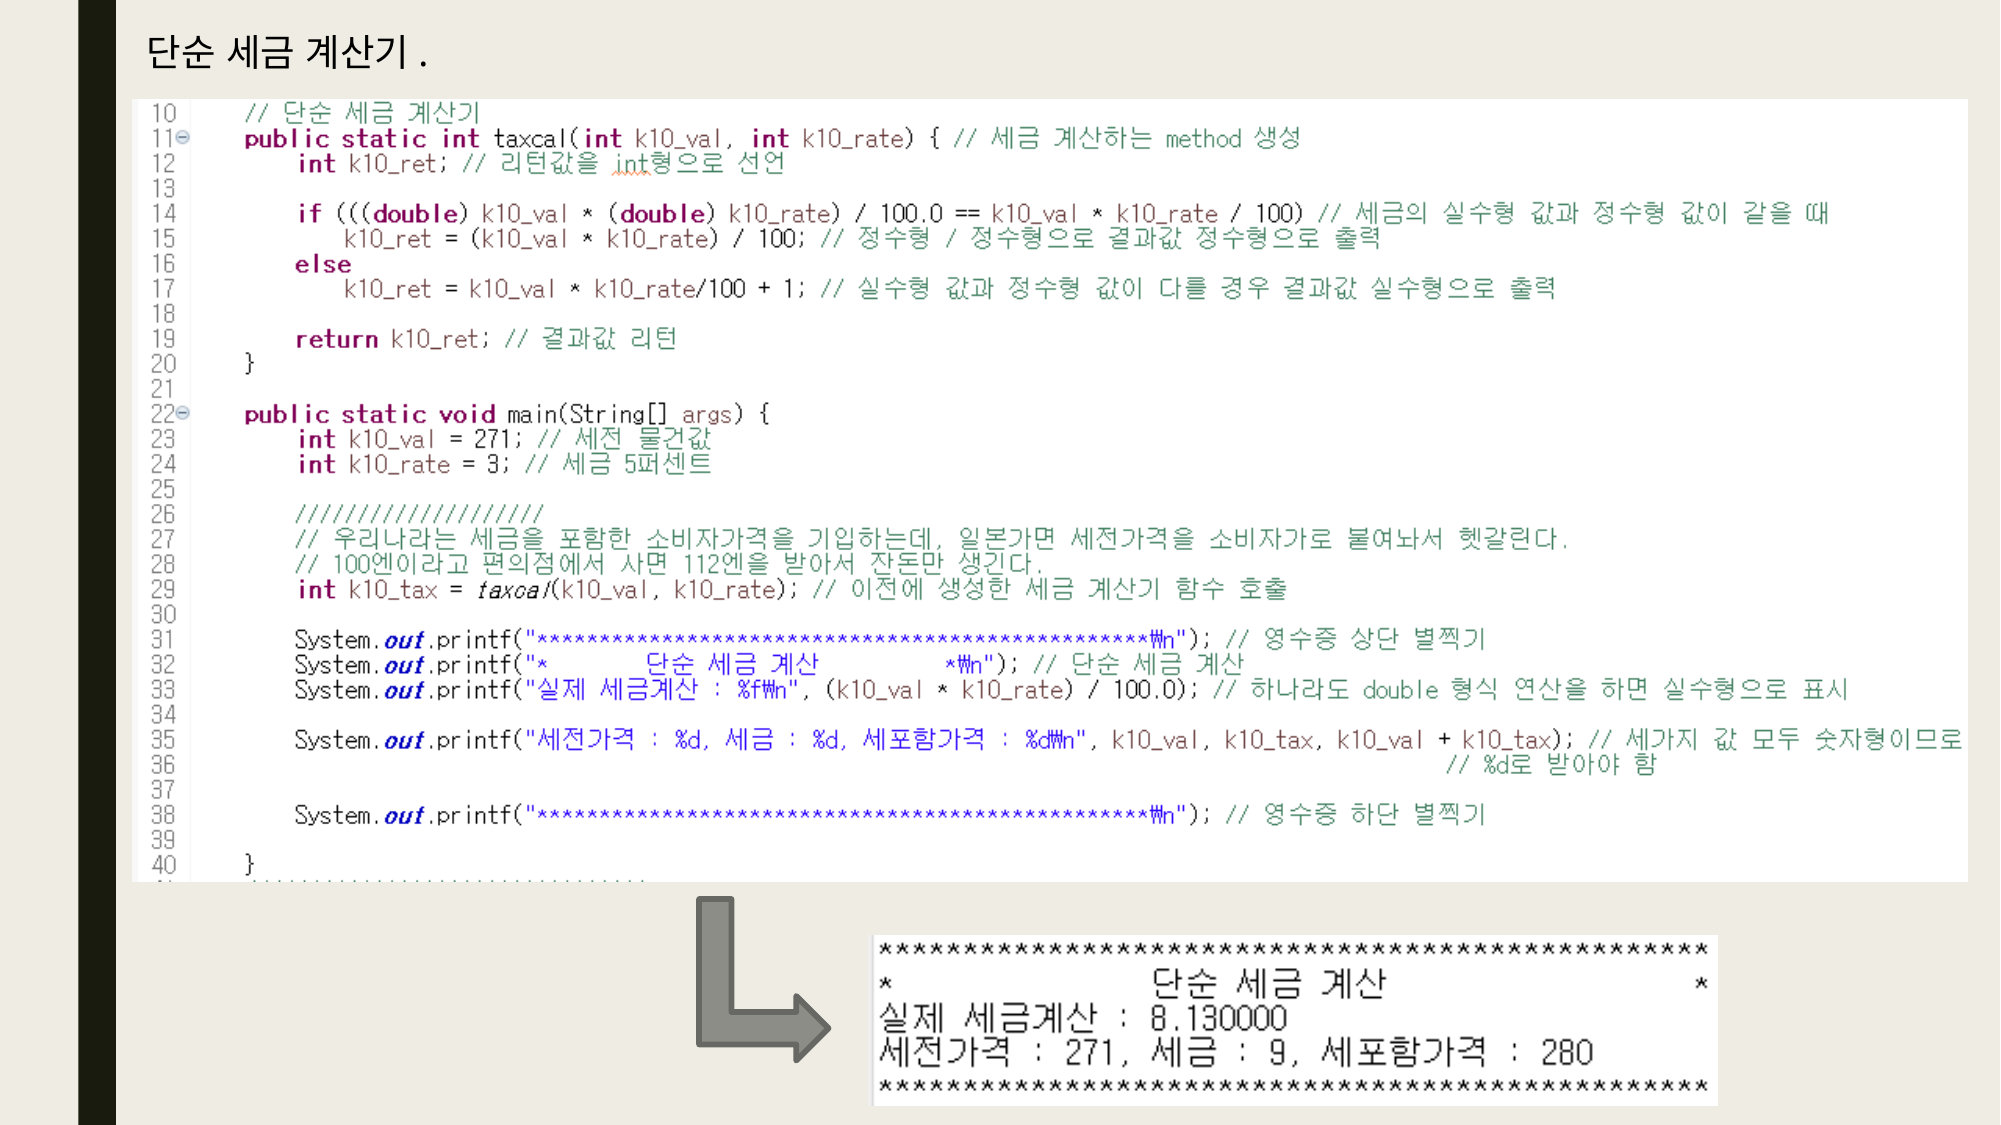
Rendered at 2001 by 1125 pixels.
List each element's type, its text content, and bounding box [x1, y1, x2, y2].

text_box [696, 896, 832, 1064]
picture [868, 935, 1718, 1106]
text_box 단순 세금 계산기. [132, 21, 1029, 82]
picture [132, 99, 1968, 882]
